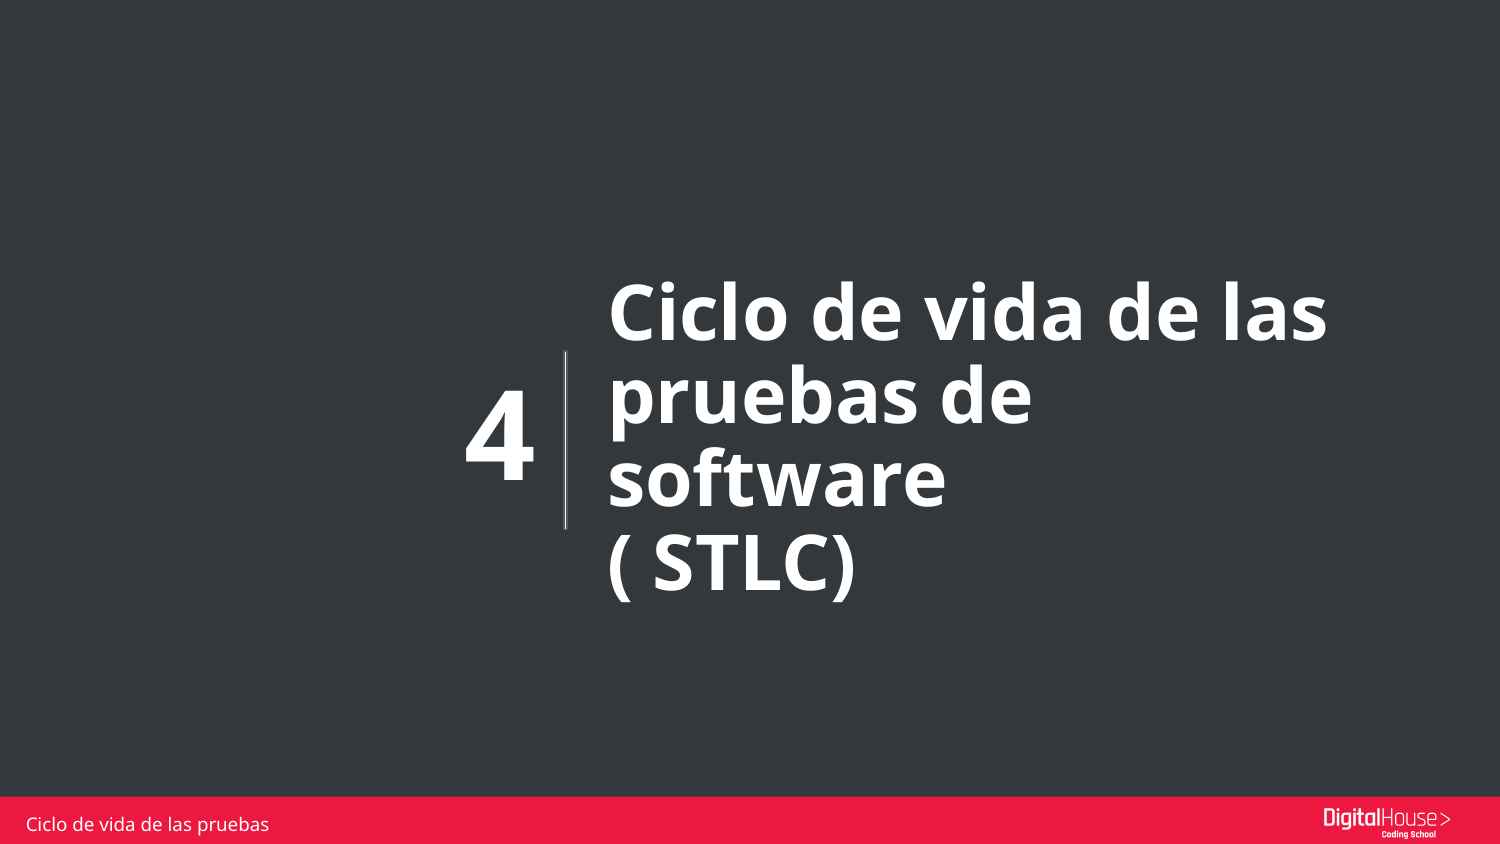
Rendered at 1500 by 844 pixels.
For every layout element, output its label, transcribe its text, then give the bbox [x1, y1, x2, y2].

text_box 4 [449, 360, 540, 521]
text_box Ciclo de vida de las pruebas de software ( STLC) [592, 245, 1381, 636]
picture [1324, 808, 1450, 839]
text_box [563, 351, 567, 530]
